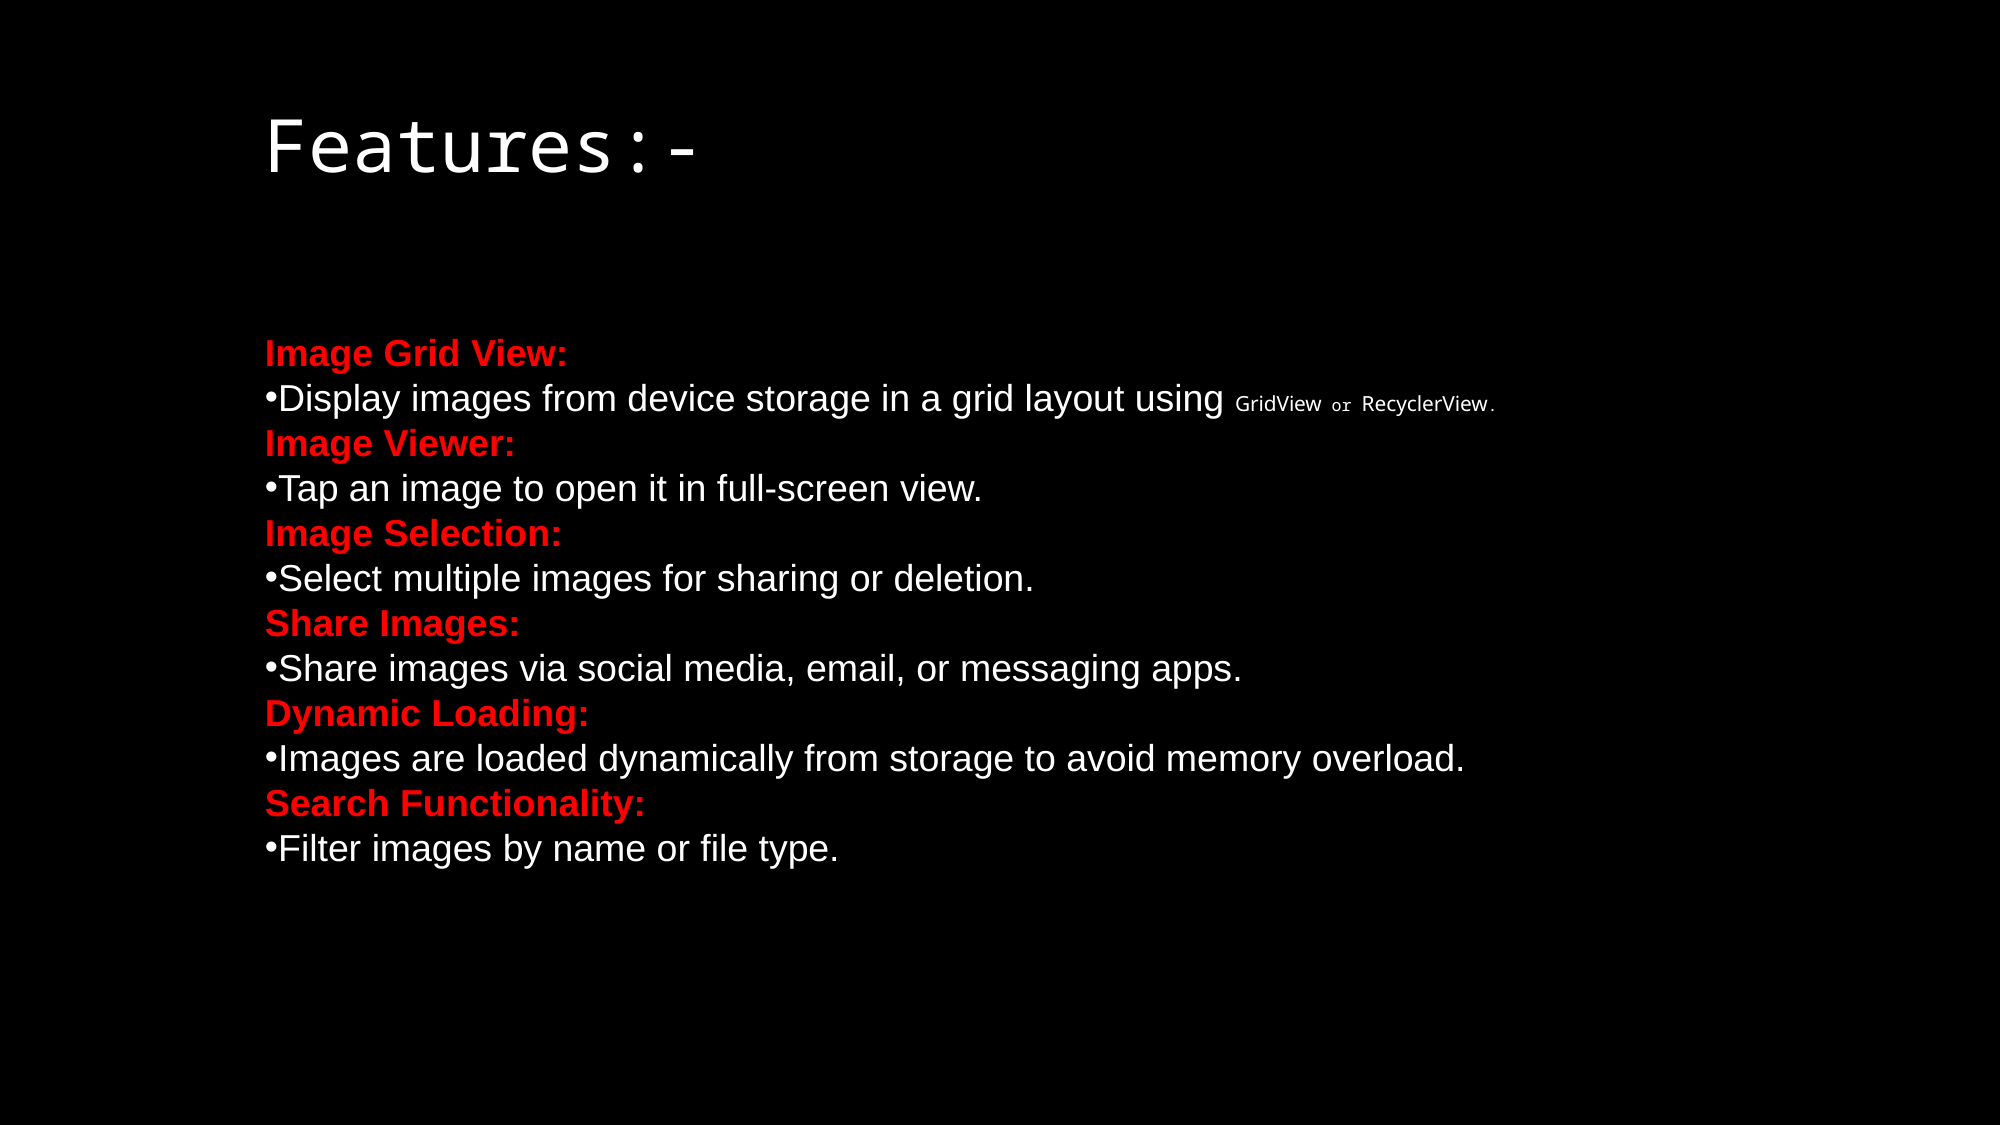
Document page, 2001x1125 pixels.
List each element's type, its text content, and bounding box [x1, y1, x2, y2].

title Features:- [249, 101, 1750, 197]
list Image Grid View: Display images from device storage in a grid layout using GridView or RecyclerView. Image Viewer: Tap an image to open it in full-screen view. Image Selection: Select multiple images for sharing or deletion. Share Images: Share images via social media, email, or messaging apps. Dynamic Loading: Images are loaded dynamically from storage to avoid memory overload. Search Functionality: Filter images by name or file type. [249, 295, 1520, 949]
